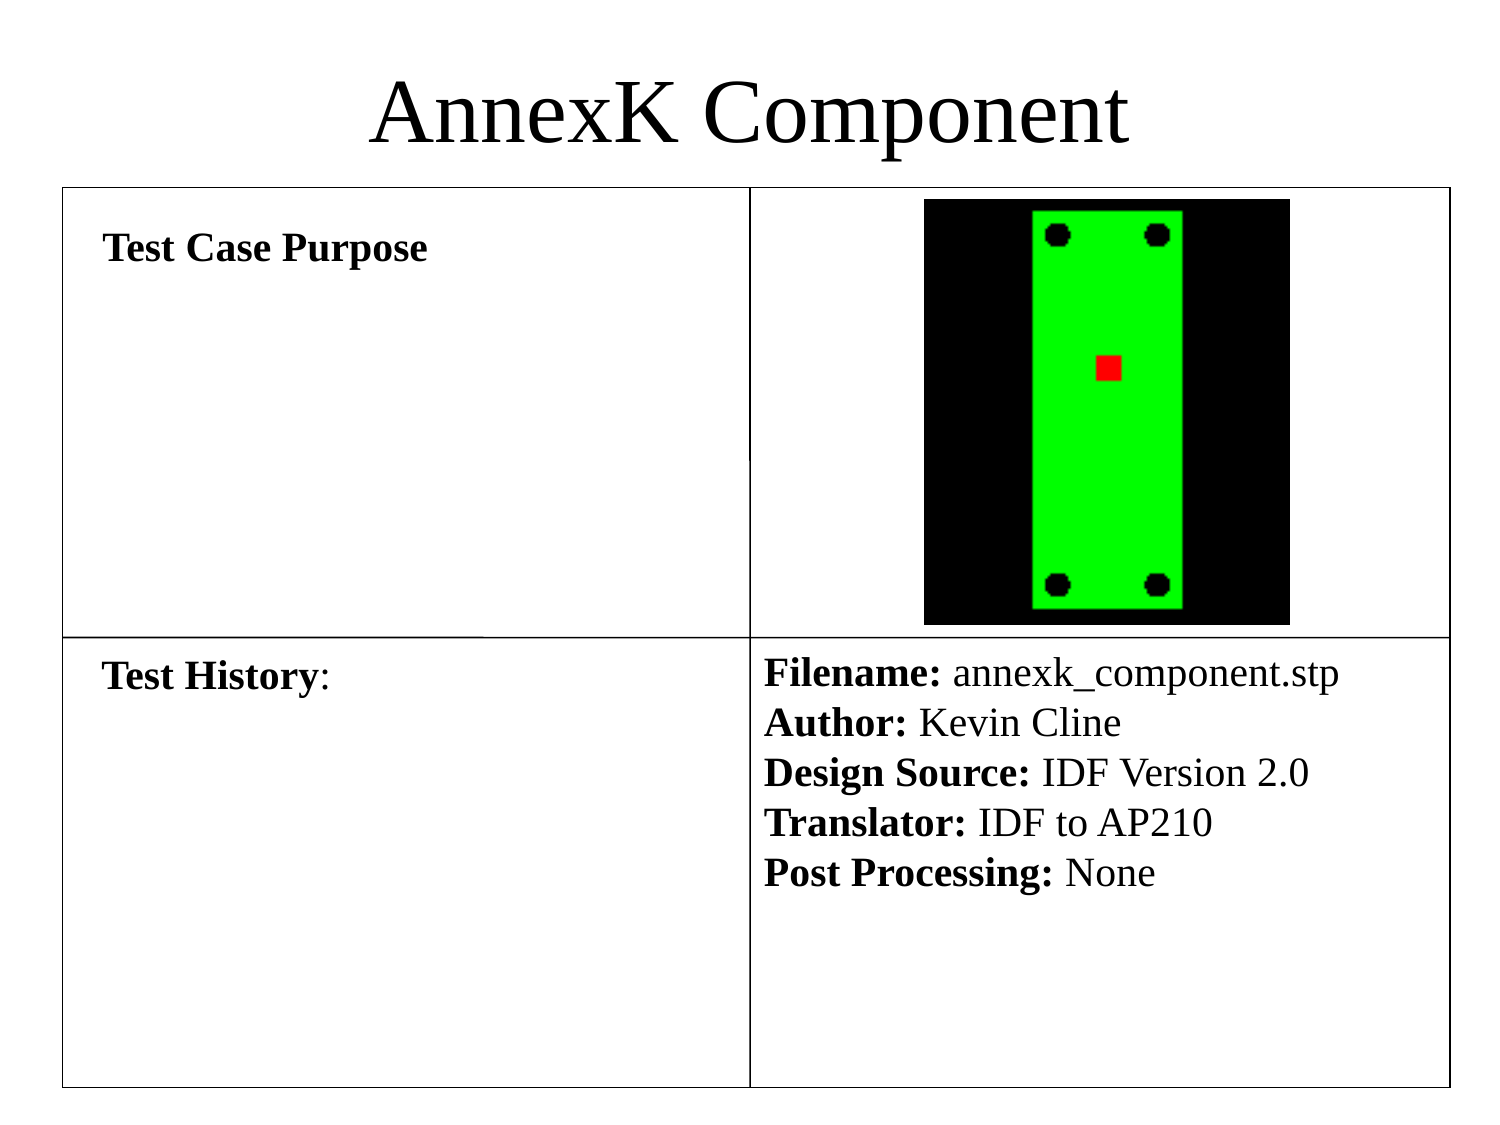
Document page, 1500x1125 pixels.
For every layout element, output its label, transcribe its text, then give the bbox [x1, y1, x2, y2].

text_box [62, 187, 750, 637]
text_box Filename: annexk_component.stp Author: Kevin Cline Design Source: IDF Version 2.0 Translator: IDF to AP210 Post Processing: None [749, 637, 1356, 1003]
text_box [751, 187, 1450, 637]
text_box AnnexK Component [112, 43, 1388, 169]
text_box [924, 199, 1290, 626]
text_box [751, 638, 1450, 1088]
text_box Test History: [86, 639, 346, 706]
text_box [62, 638, 750, 1088]
